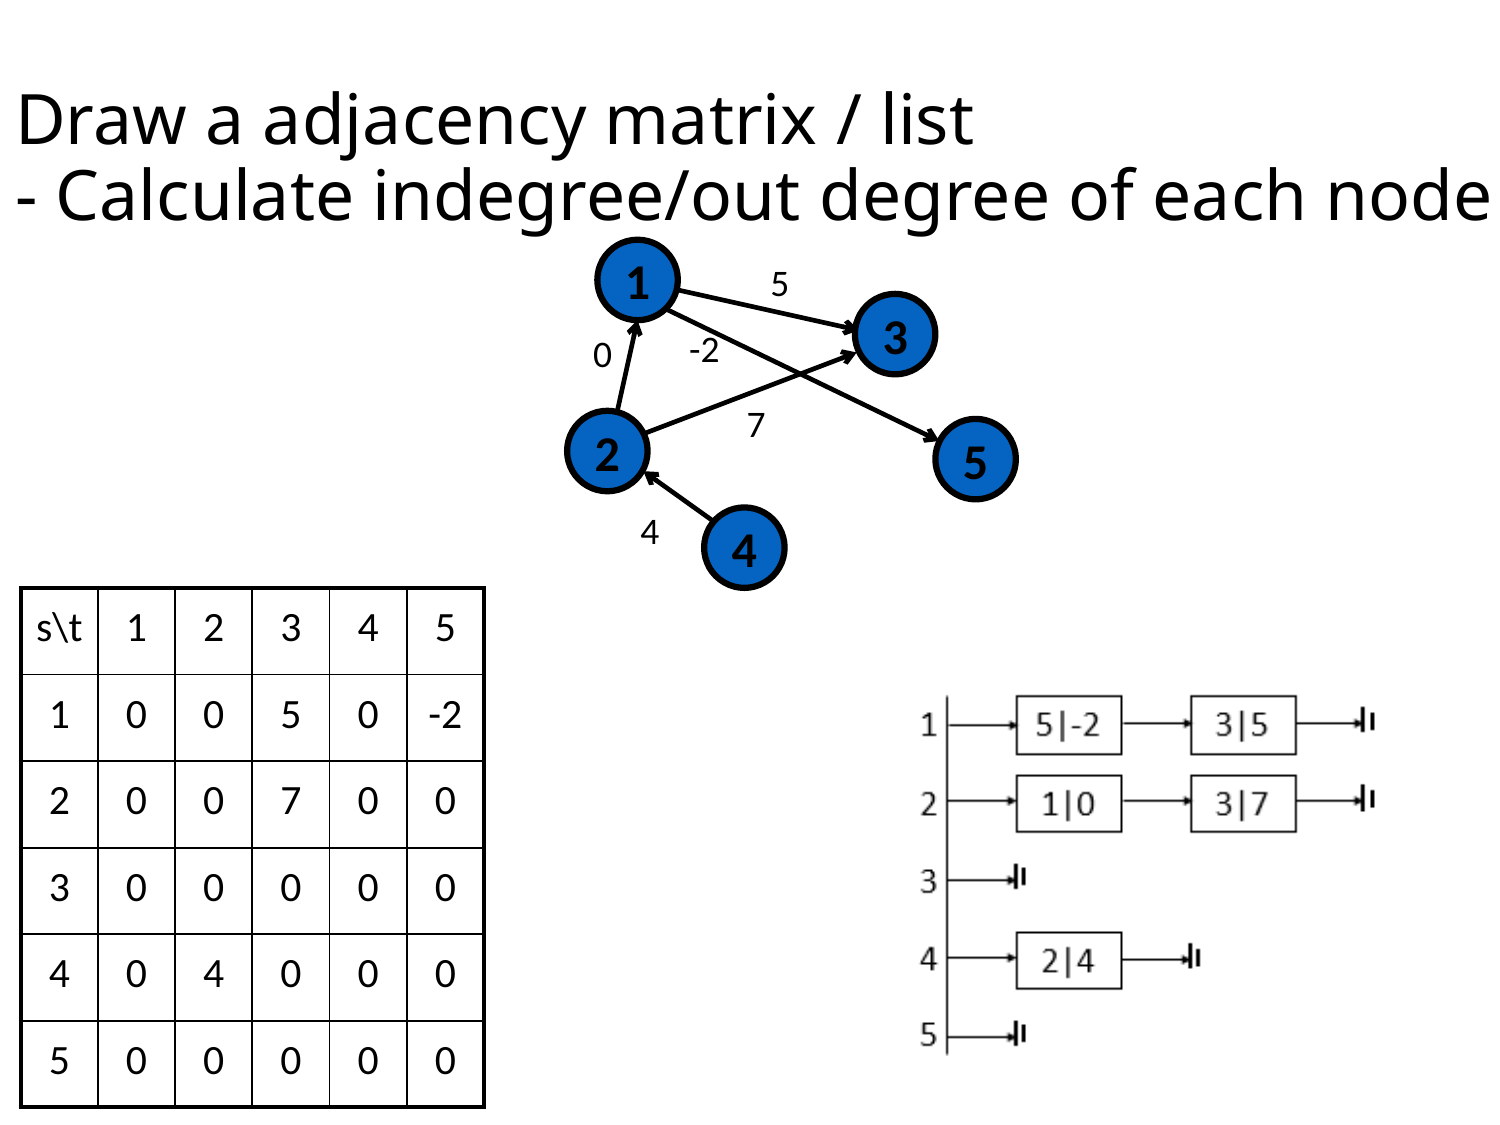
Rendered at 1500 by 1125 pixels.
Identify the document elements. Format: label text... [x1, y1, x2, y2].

table_cell 0 [330, 1022, 406, 1105]
table_cell 0 [408, 935, 482, 1020]
table_cell 5 [23, 1022, 97, 1105]
table_cell -2 [408, 675, 482, 760]
table_header 3 [253, 590, 329, 674]
table_cell 5 [253, 675, 329, 760]
table_cell 0 [176, 675, 251, 760]
table_cell 0 [176, 1022, 251, 1105]
table_cell 0 [99, 1022, 174, 1105]
title Draw a adjacency matrix / list - Calculate indegree/out degree of each node [0, 42, 1500, 278]
table_cell 3 [23, 849, 97, 933]
table_cell 4 [176, 935, 251, 1020]
picture [871, 655, 1433, 1087]
table_cell 0 [253, 849, 329, 933]
table_cell 0 [408, 1022, 482, 1105]
table_cell 0 [99, 675, 174, 760]
table_cell 0 [330, 762, 406, 847]
table_cell 0 [330, 675, 406, 760]
table_cell 0 [99, 849, 174, 933]
table_header 5 [408, 590, 482, 674]
table_header 1 [99, 590, 174, 674]
table_cell 4 [23, 935, 97, 1020]
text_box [567, 239, 1016, 588]
table_cell 0 [253, 1022, 329, 1105]
table_header 4 [330, 590, 406, 674]
table_header 2 [176, 590, 251, 674]
table_cell 0 [176, 849, 251, 933]
table_cell 0 [176, 762, 251, 847]
table_header s\t [23, 590, 97, 674]
table_cell 0 [330, 849, 406, 933]
table_cell 1 [23, 675, 97, 760]
table_cell 0 [99, 935, 174, 1020]
table_cell 0 [408, 762, 482, 847]
table_cell 0 [408, 849, 482, 933]
table_cell 2 [23, 762, 97, 847]
table_cell 0 [99, 762, 174, 847]
table_cell 7 [253, 762, 329, 847]
table_cell 0 [330, 935, 406, 1020]
table_cell 0 [253, 935, 329, 1020]
